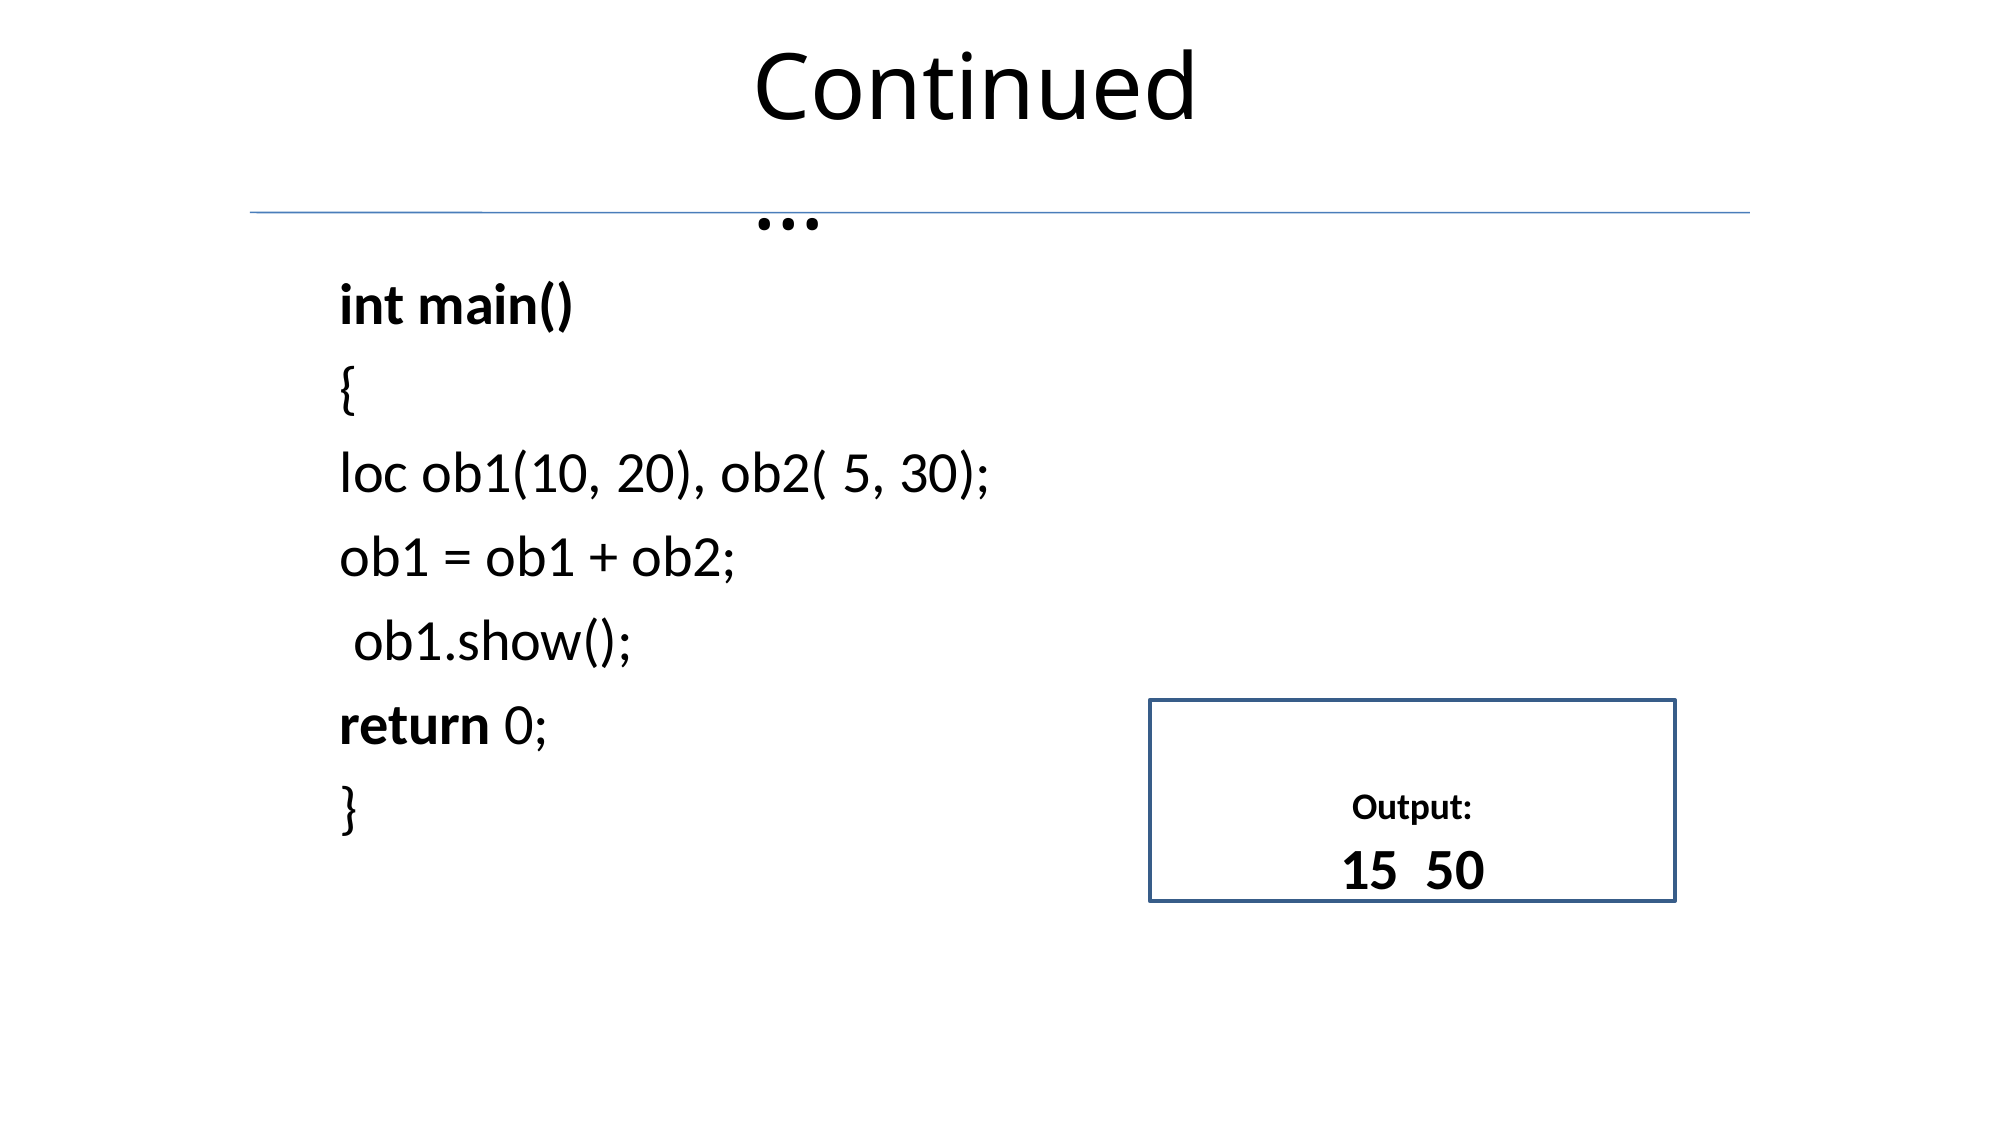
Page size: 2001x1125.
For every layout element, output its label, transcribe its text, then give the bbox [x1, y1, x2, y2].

title Continued… [750, 25, 1250, 212]
title Continued… [750, 213, 1250, 248]
text_box int main() { loc ob1(10, 20), ob2( 5, 30); ob1 = ob1 + ob2; ob1.show(); return 0; } [337, 250, 997, 840]
text_box Output: 15 50 [1149, 699, 1675, 902]
